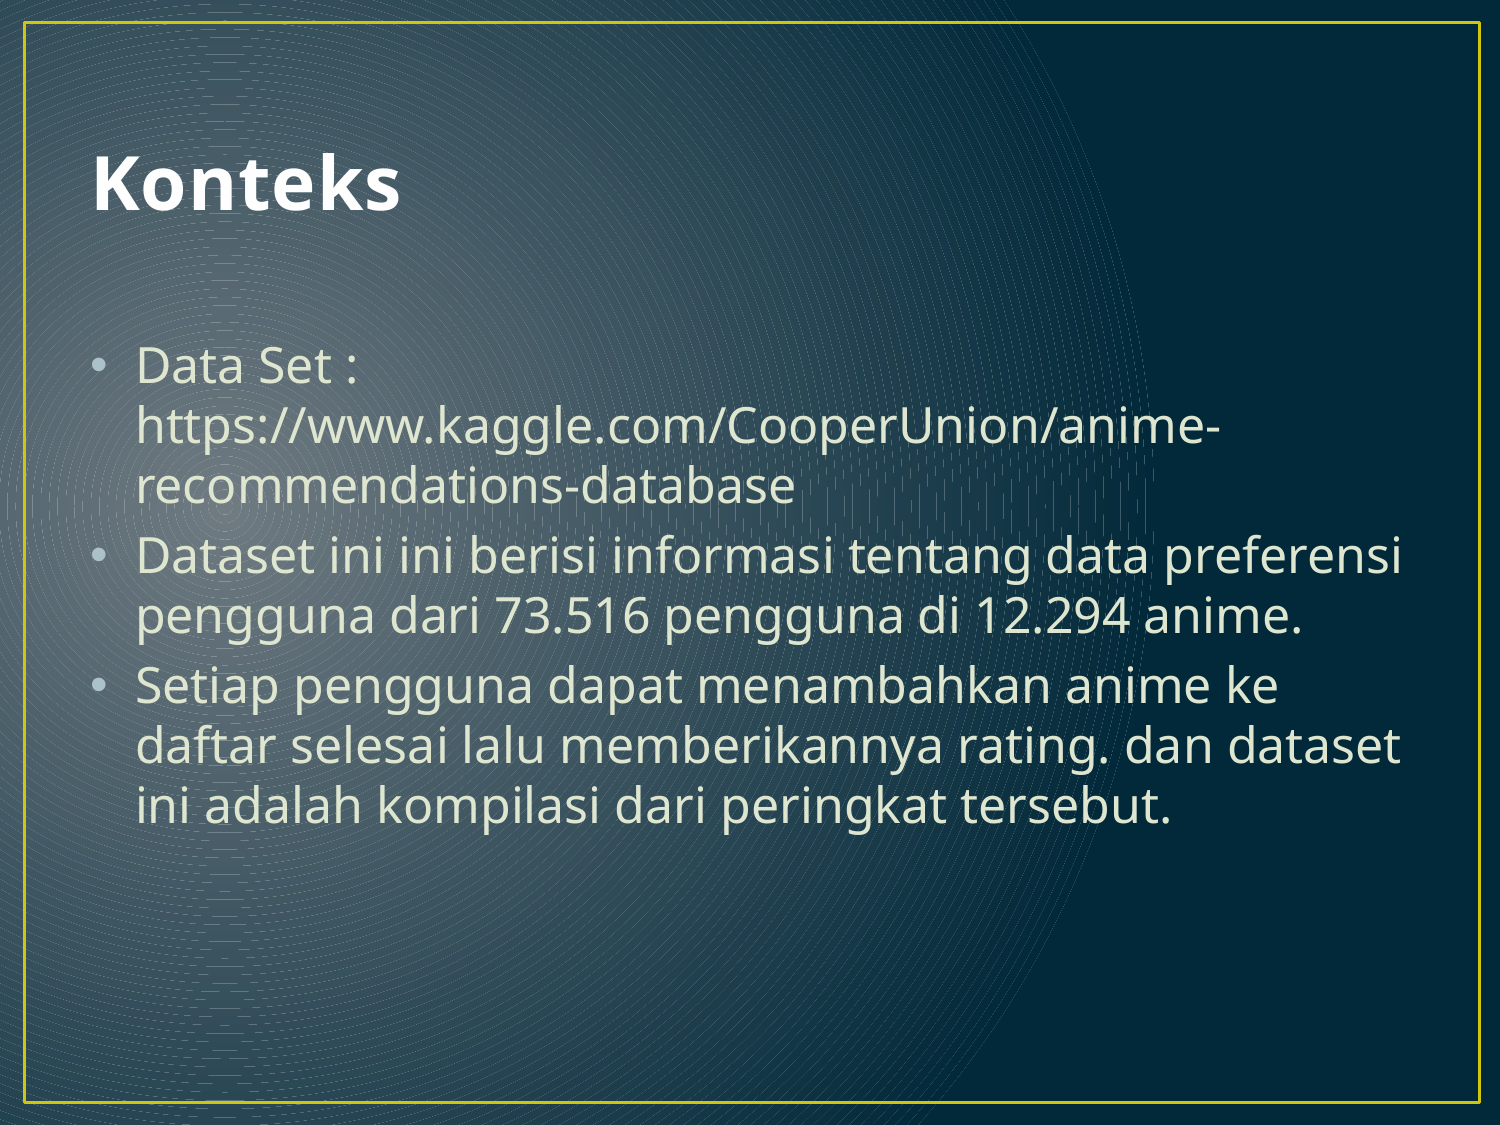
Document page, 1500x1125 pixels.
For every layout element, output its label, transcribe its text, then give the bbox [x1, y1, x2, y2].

list Data Set : https://www.kaggle.com/CooperUnion/anime-recommendations-database Dataset ini ini berisi informasi tentang data preferensi pengguna dari 73.516 pengguna di 12.294 anime. Setiap pengguna dapat menambahkan anime ke daftar selesai lalu memberikannya rating. dan dataset ini adalah kompilasi dari peringkat tersebut. [75, 326, 1425, 1005]
title Konteks [75, 45, 1425, 233]
